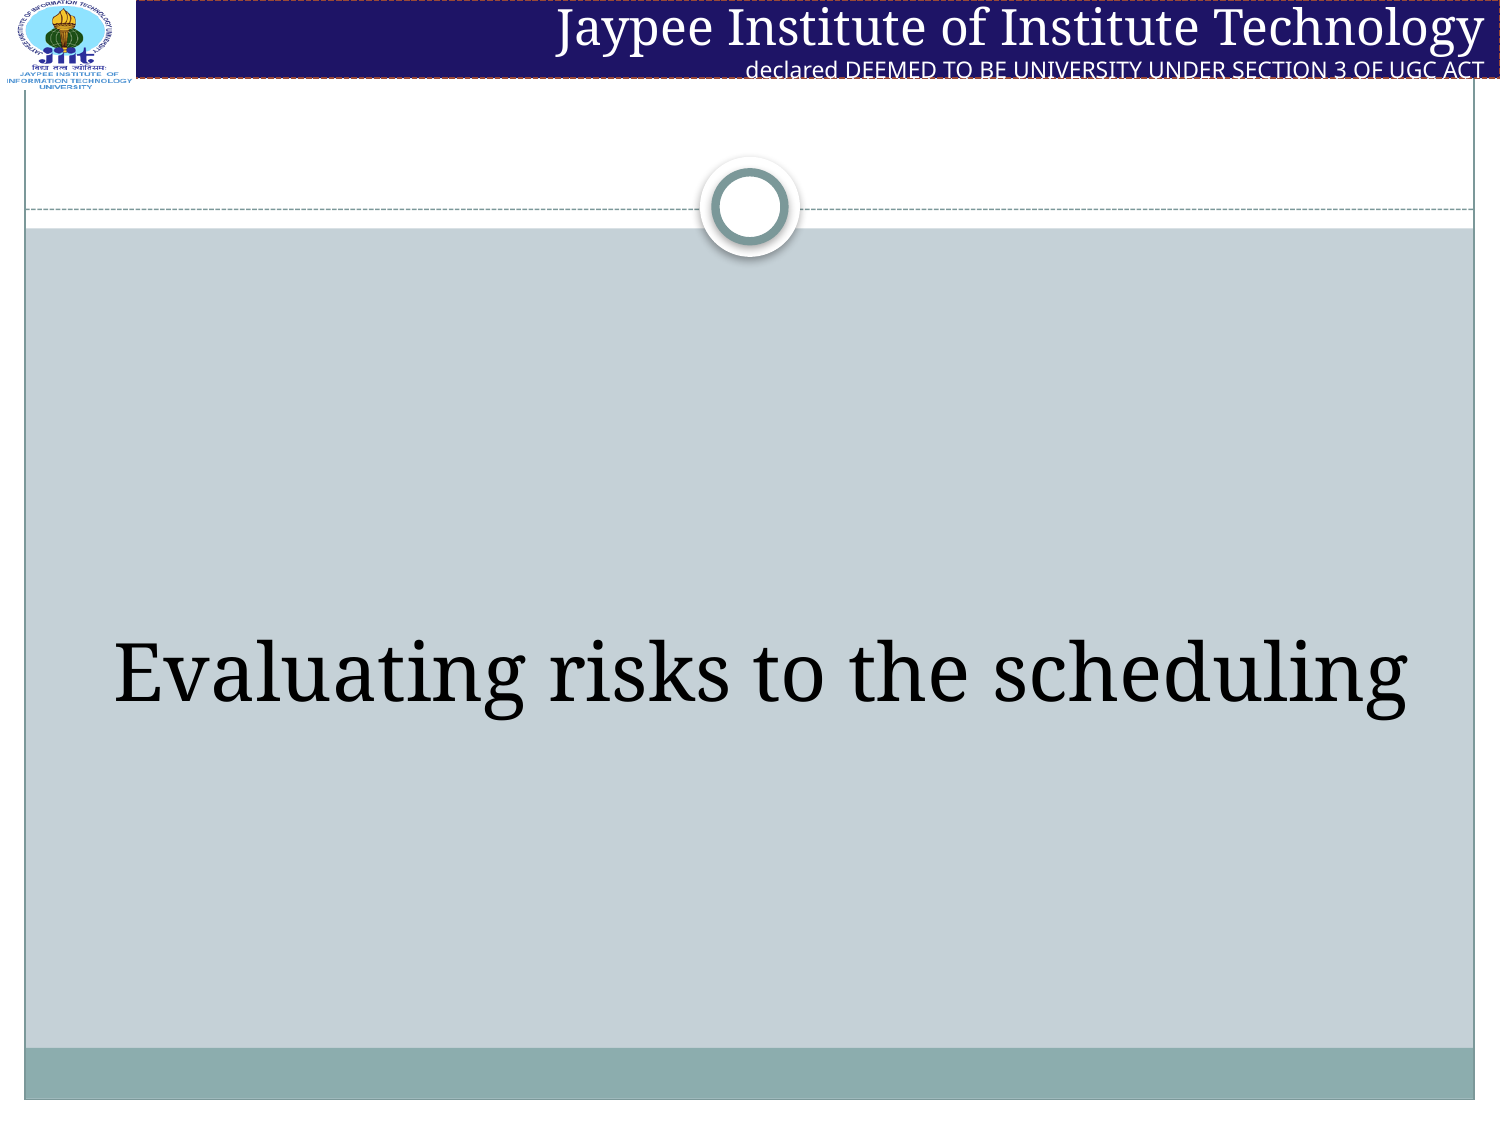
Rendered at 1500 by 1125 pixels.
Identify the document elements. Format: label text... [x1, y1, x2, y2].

picture [0, 0, 136, 90]
text_box Evaluating risks to the scheduling [87, 575, 1438, 763]
